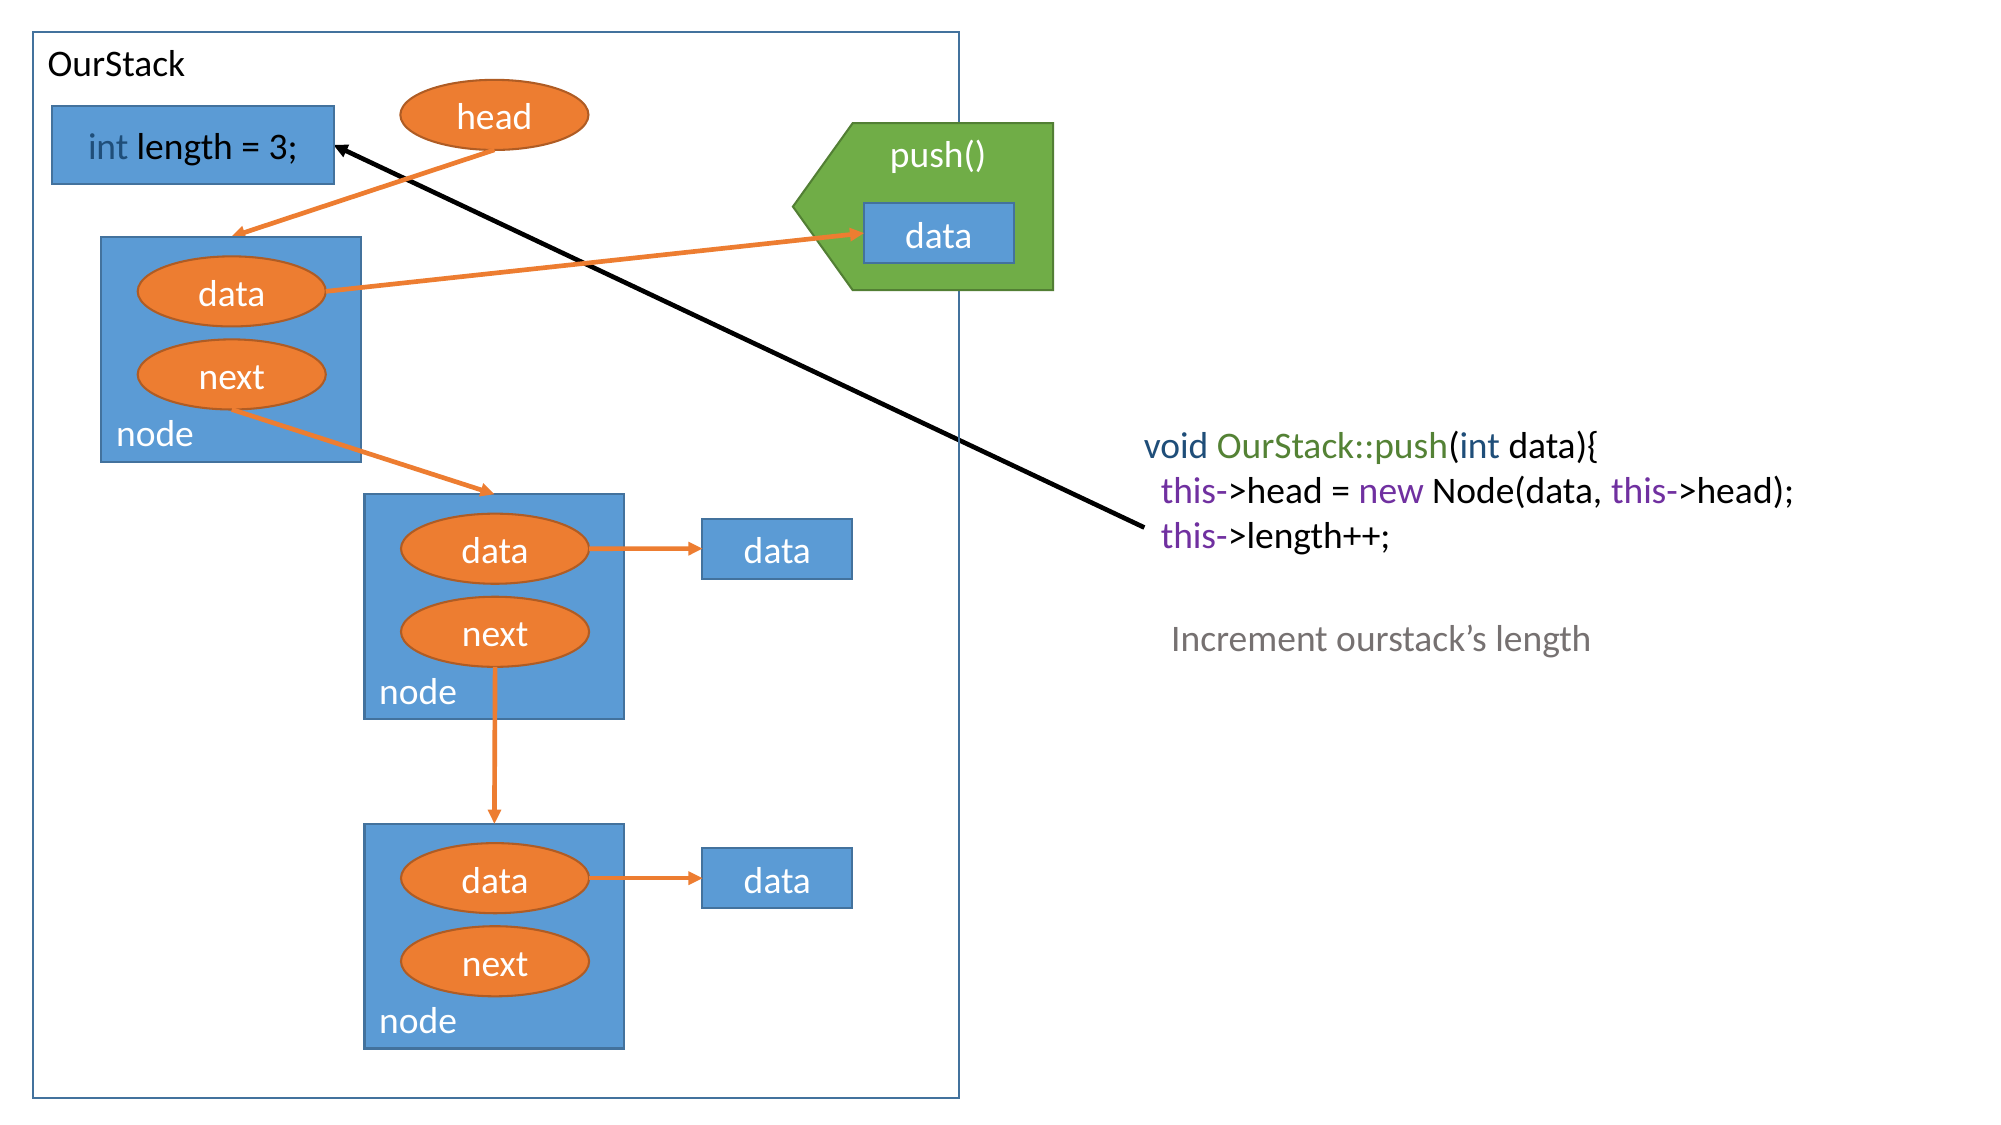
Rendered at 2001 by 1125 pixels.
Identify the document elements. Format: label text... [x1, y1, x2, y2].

text_box void OurStack::push(int data){ this->head = new Node(data, this->head); this->length++; [1129, 413, 1810, 564]
text_box node [363, 528, 625, 720]
text_box next [399, 595, 591, 668]
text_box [231, 409, 495, 495]
text_box data [399, 528, 590, 585]
text_box node [363, 823, 625, 1050]
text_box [231, 149, 495, 237]
text_box data [701, 847, 853, 909]
text_box head [399, 78, 590, 144]
text_box OurStack [32, 31, 960, 1099]
text_box node [100, 236, 333, 463]
text_box next [136, 338, 327, 411]
text_box Increment ourstack’s length [1156, 606, 1607, 666]
text_box data [136, 255, 327, 328]
text_box data [399, 842, 590, 915]
text_box push() [836, 122, 1055, 144]
text_box next [399, 925, 591, 998]
text_box data [701, 528, 853, 580]
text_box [325, 233, 864, 292]
text_box int length = 3; [51, 105, 335, 185]
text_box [333, 144, 1145, 528]
